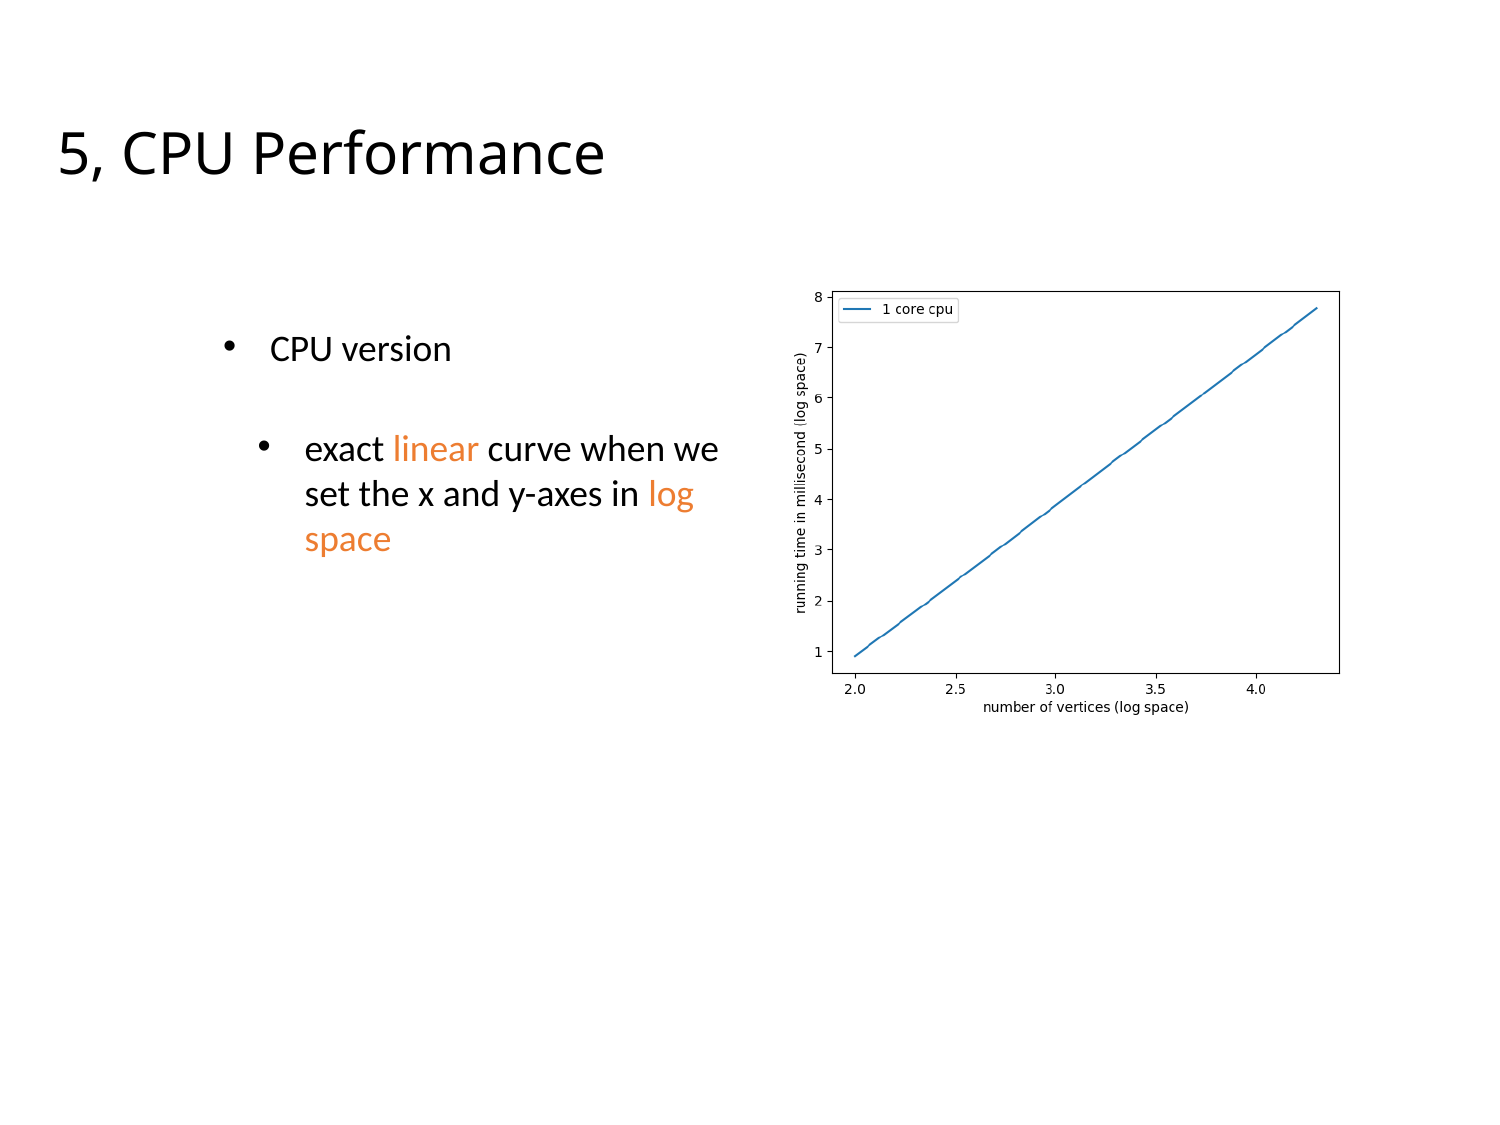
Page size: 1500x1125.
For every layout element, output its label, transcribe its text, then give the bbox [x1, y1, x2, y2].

title 5, CPU Performance [42, 90, 963, 195]
text_box exact linear curve when we set the x and y-axes in log space [242, 416, 762, 566]
picture [778, 273, 1354, 727]
text_box CPU version [208, 316, 468, 376]
